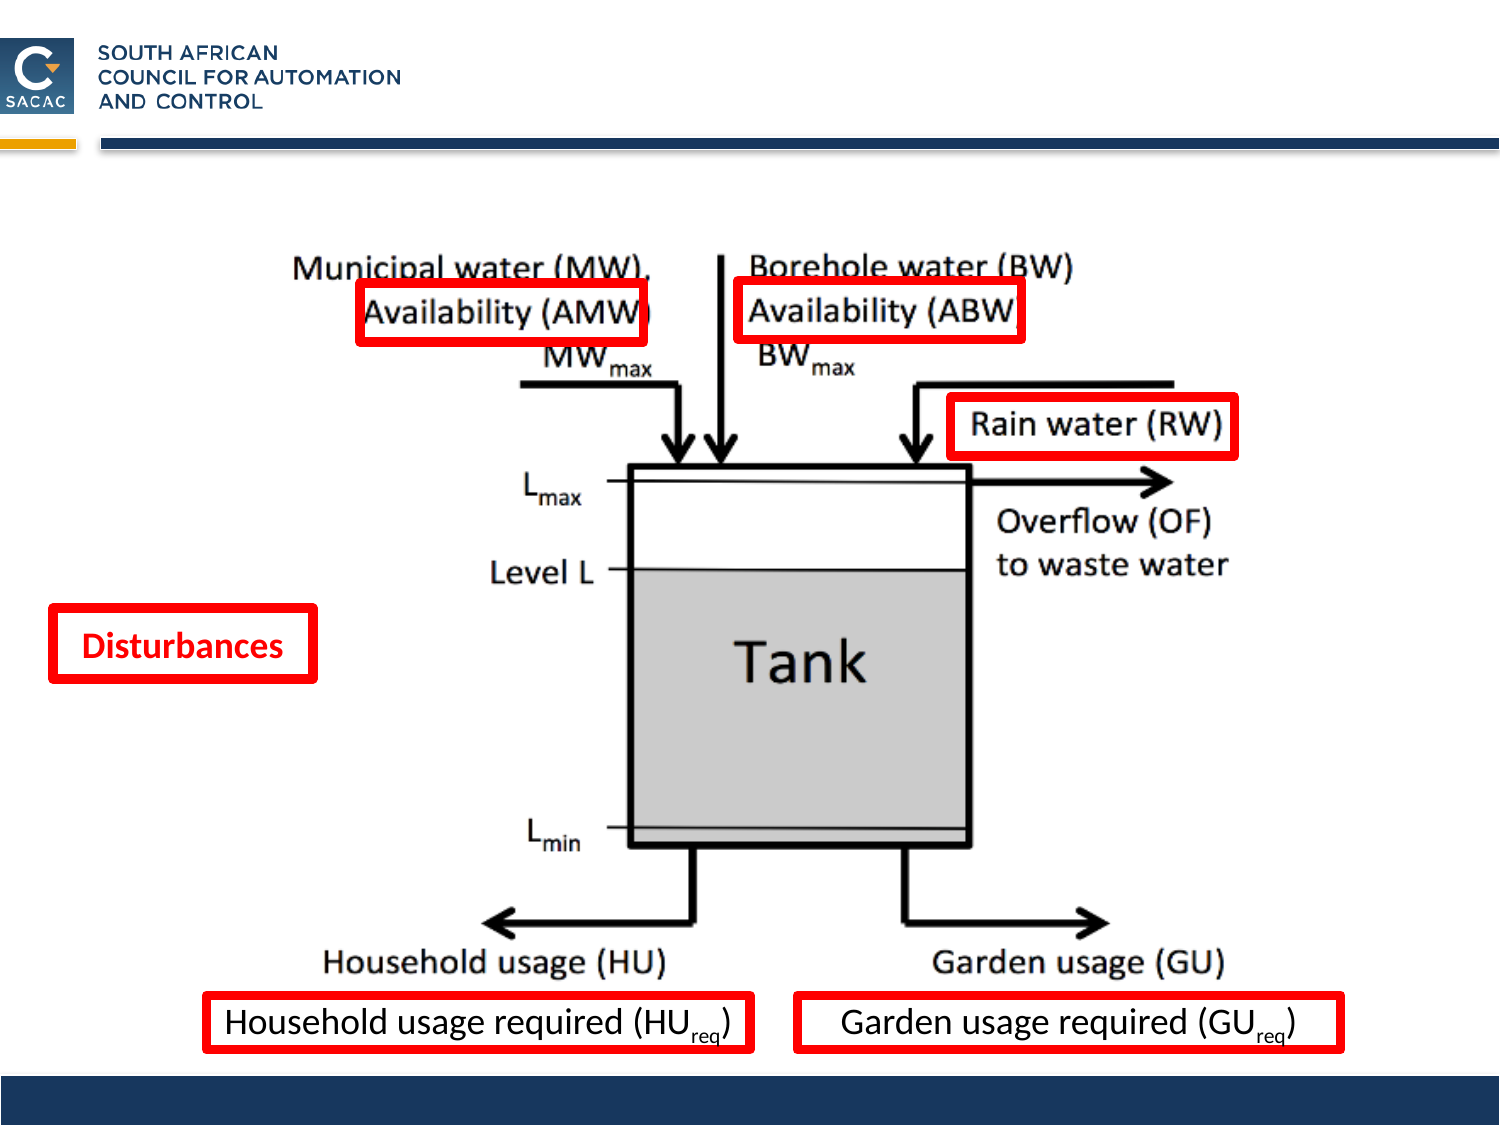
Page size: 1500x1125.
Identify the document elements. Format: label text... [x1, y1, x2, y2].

text_box Garden usage required (GUreq) [795, 993, 1343, 1052]
text_box [0, 1074, 1500, 1125]
text_box Disturbances [51, 606, 254, 681]
slide_number 4 [1074, 1058, 1425, 1119]
text_box [0, 138, 77, 150]
picture [0, 27, 408, 125]
text_box [100, 136, 1500, 150]
text_box Household usage required (HUreq) [205, 993, 752, 1052]
picture [259, 228, 1241, 988]
